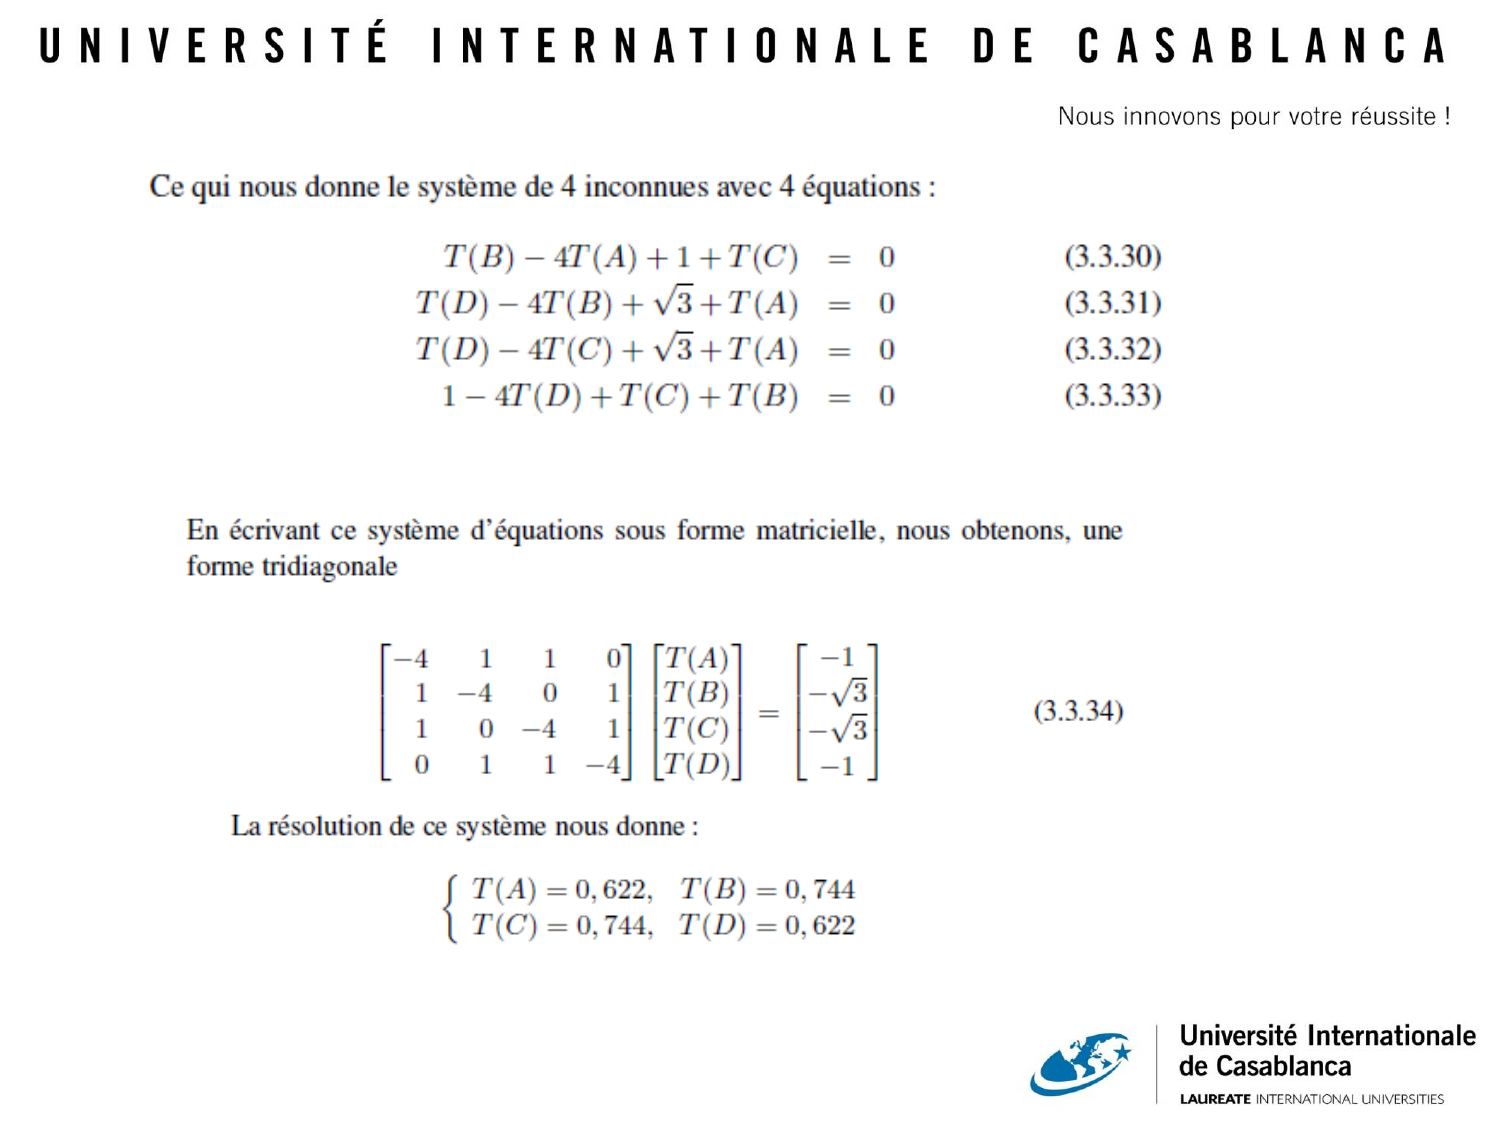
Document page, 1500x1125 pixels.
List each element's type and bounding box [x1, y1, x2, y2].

picture [64, 444, 1314, 999]
picture [998, 1002, 1500, 1118]
picture [21, 7, 1479, 421]
